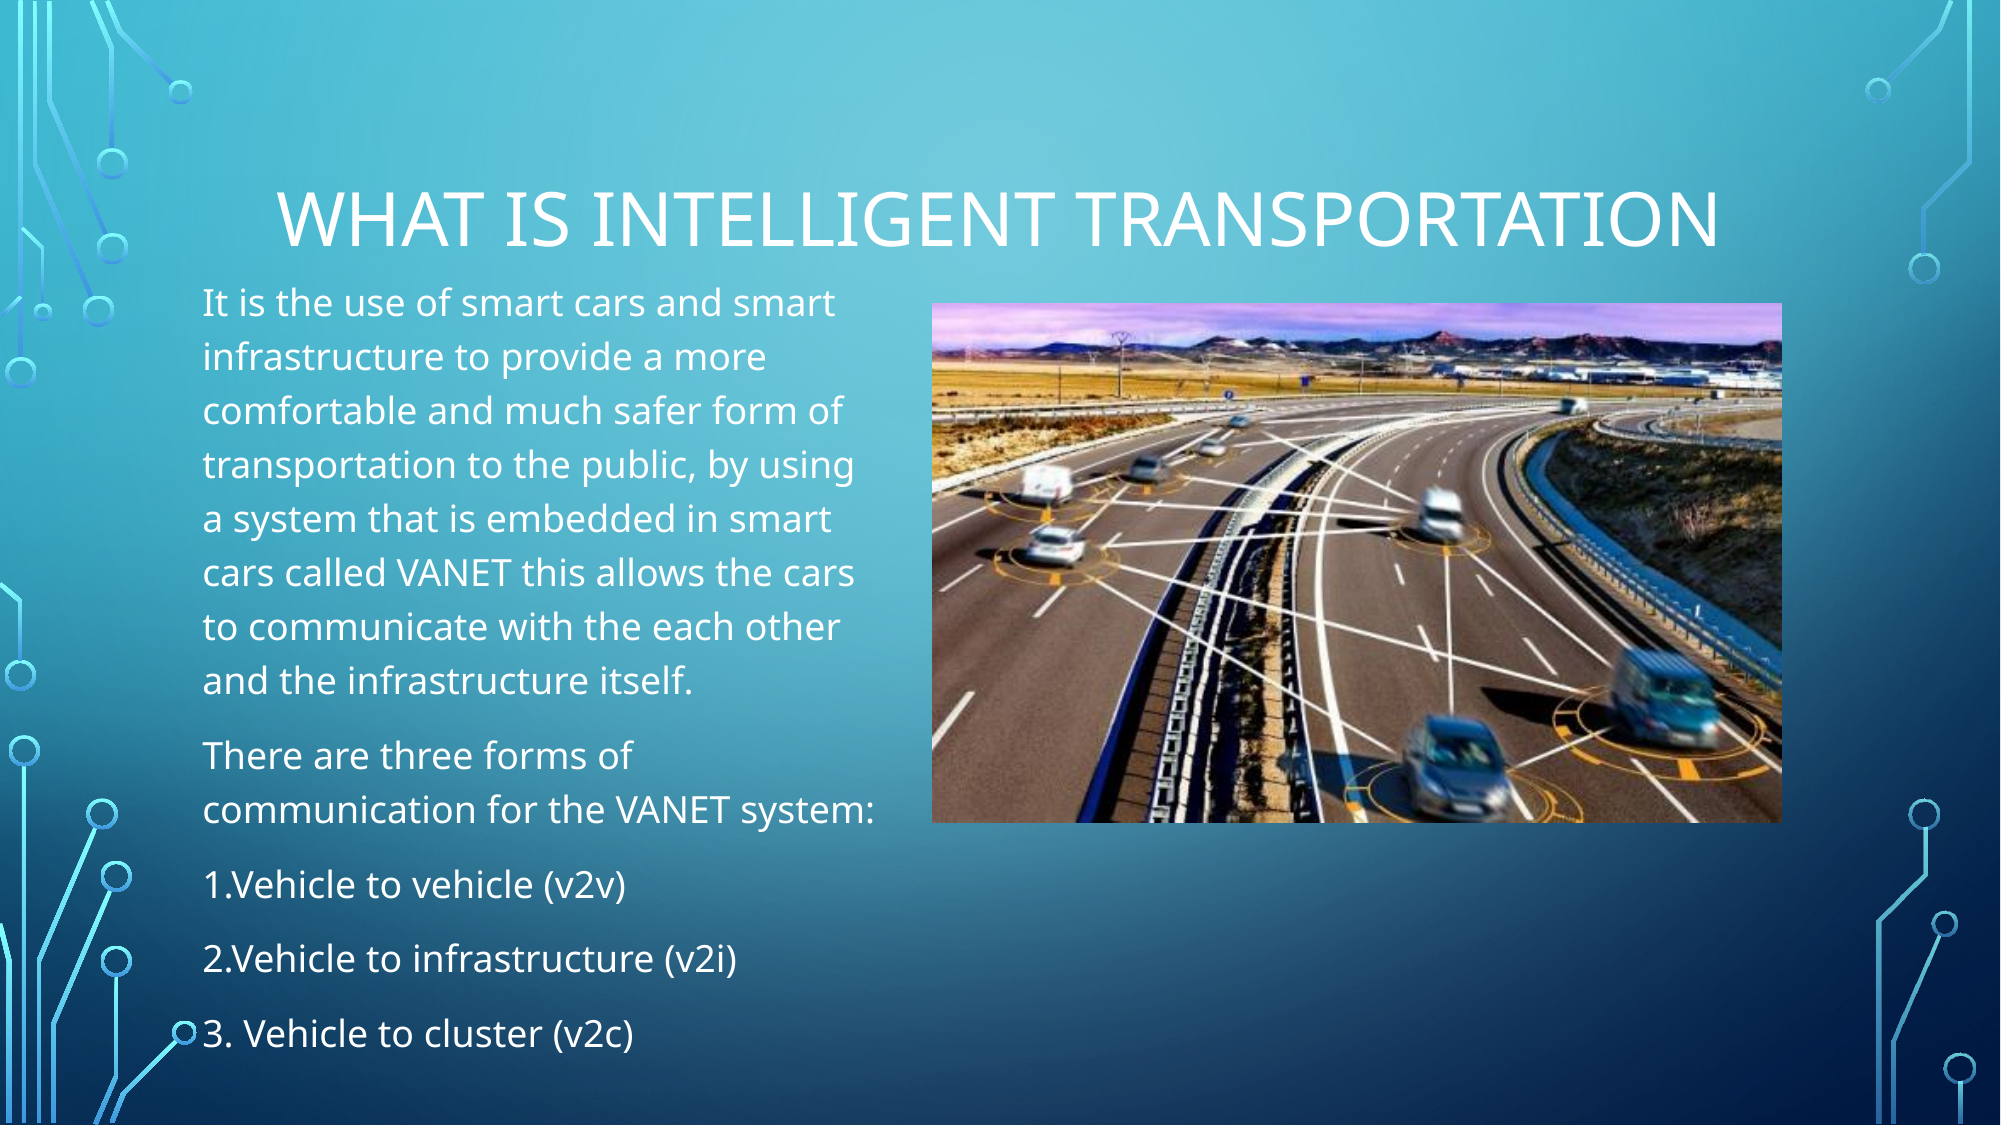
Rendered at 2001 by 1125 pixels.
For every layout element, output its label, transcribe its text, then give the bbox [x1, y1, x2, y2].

title What is intelligent transportation [187, 101, 1813, 344]
list It is the use of smart cars and smart infrastructure to provide a more comfortable and much safer form of transportation to the public, by using a system that is embedded in smart cars called VANET this allows the cars to communicate with the each other and the infrastructure itself. There are three forms of communication for the VANET system: 1.Vehicle to vehicle (v2v) 2.Vehicle to infrastructure (v2i) 3. Vehicle to cluster (v2c) [187, 262, 902, 1075]
picture [932, 303, 1782, 823]
